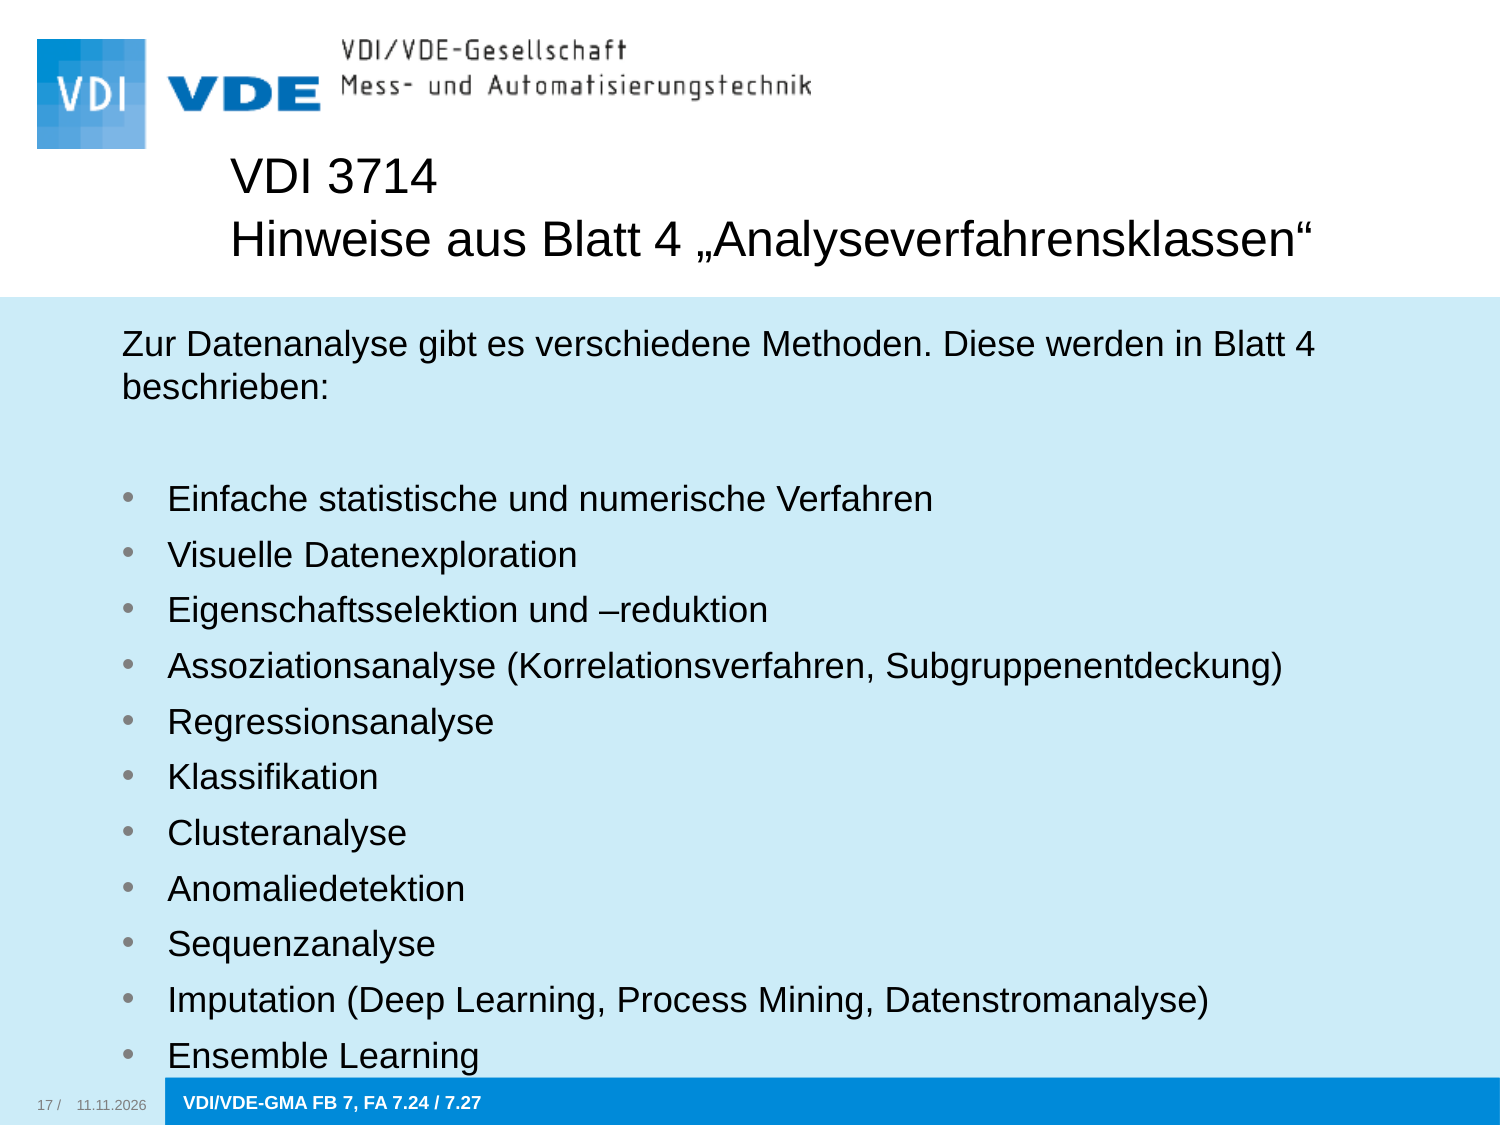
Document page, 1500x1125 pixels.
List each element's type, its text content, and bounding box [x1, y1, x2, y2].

text_box VDI 3714 Hinweise aus Blatt 4 „Analyseverfahrensklassen“ [230, 141, 1500, 267]
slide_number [77, 1077, 165, 1125]
text_box Zur Datenanalyse gibt es verschiedene Methoden. Diese werden in Blatt 4 beschrieben: Einfache statistische und numerische Verfahren Visuelle Datenexploration Eigenschaftsselektion und –reduktion Assoziationsanalyse (Korrelationsverfahren, Subgruppenentdeckung) Regressionsanalyse Klassifikation Clusteranalyse Anomaliedetektion Sequenzanalyse Imputation (Deep Learning, Process Mining, Datenstromanalyse) Ensemble Learning [121, 320, 1392, 1078]
picture [37, 39, 811, 149]
text_box VDI/VDE-GMA FB 7, FA 7.24 / 7.27 [165, 1077, 1500, 1125]
slide_number 17 / [0, 1077, 77, 1125]
